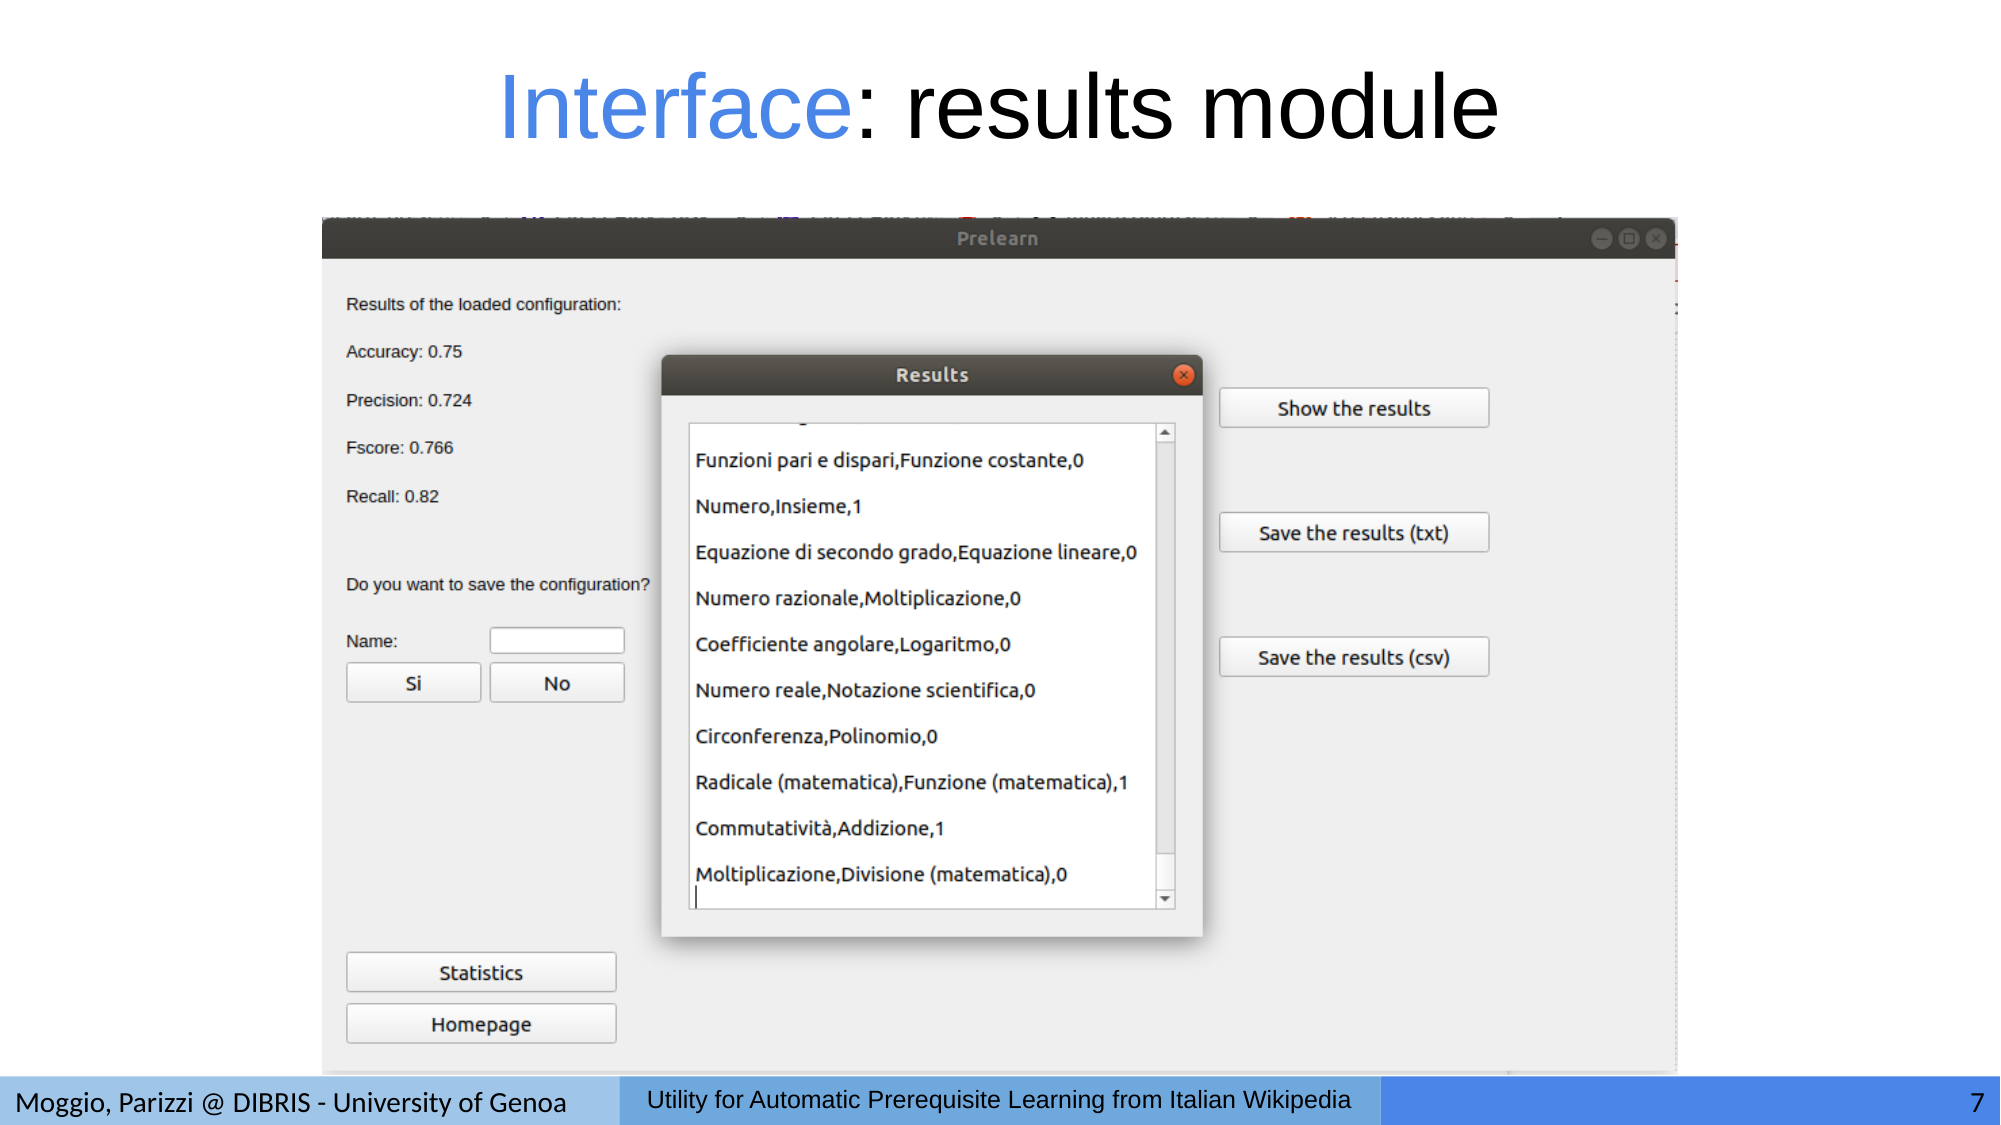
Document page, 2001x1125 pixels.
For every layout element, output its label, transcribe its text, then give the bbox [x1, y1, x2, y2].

picture [321, 217, 1678, 1076]
text_box Utility for Automatic Prerequisite Learning from Italian Wikipedia [619, 1084, 1380, 1125]
text_box Moggio, Parizzi @ DIBRIS - University of Genoa [0, 1076, 619, 1125]
text_box 7 [1380, 1076, 2000, 1125]
title Interface: results module [137, 0, 1863, 218]
